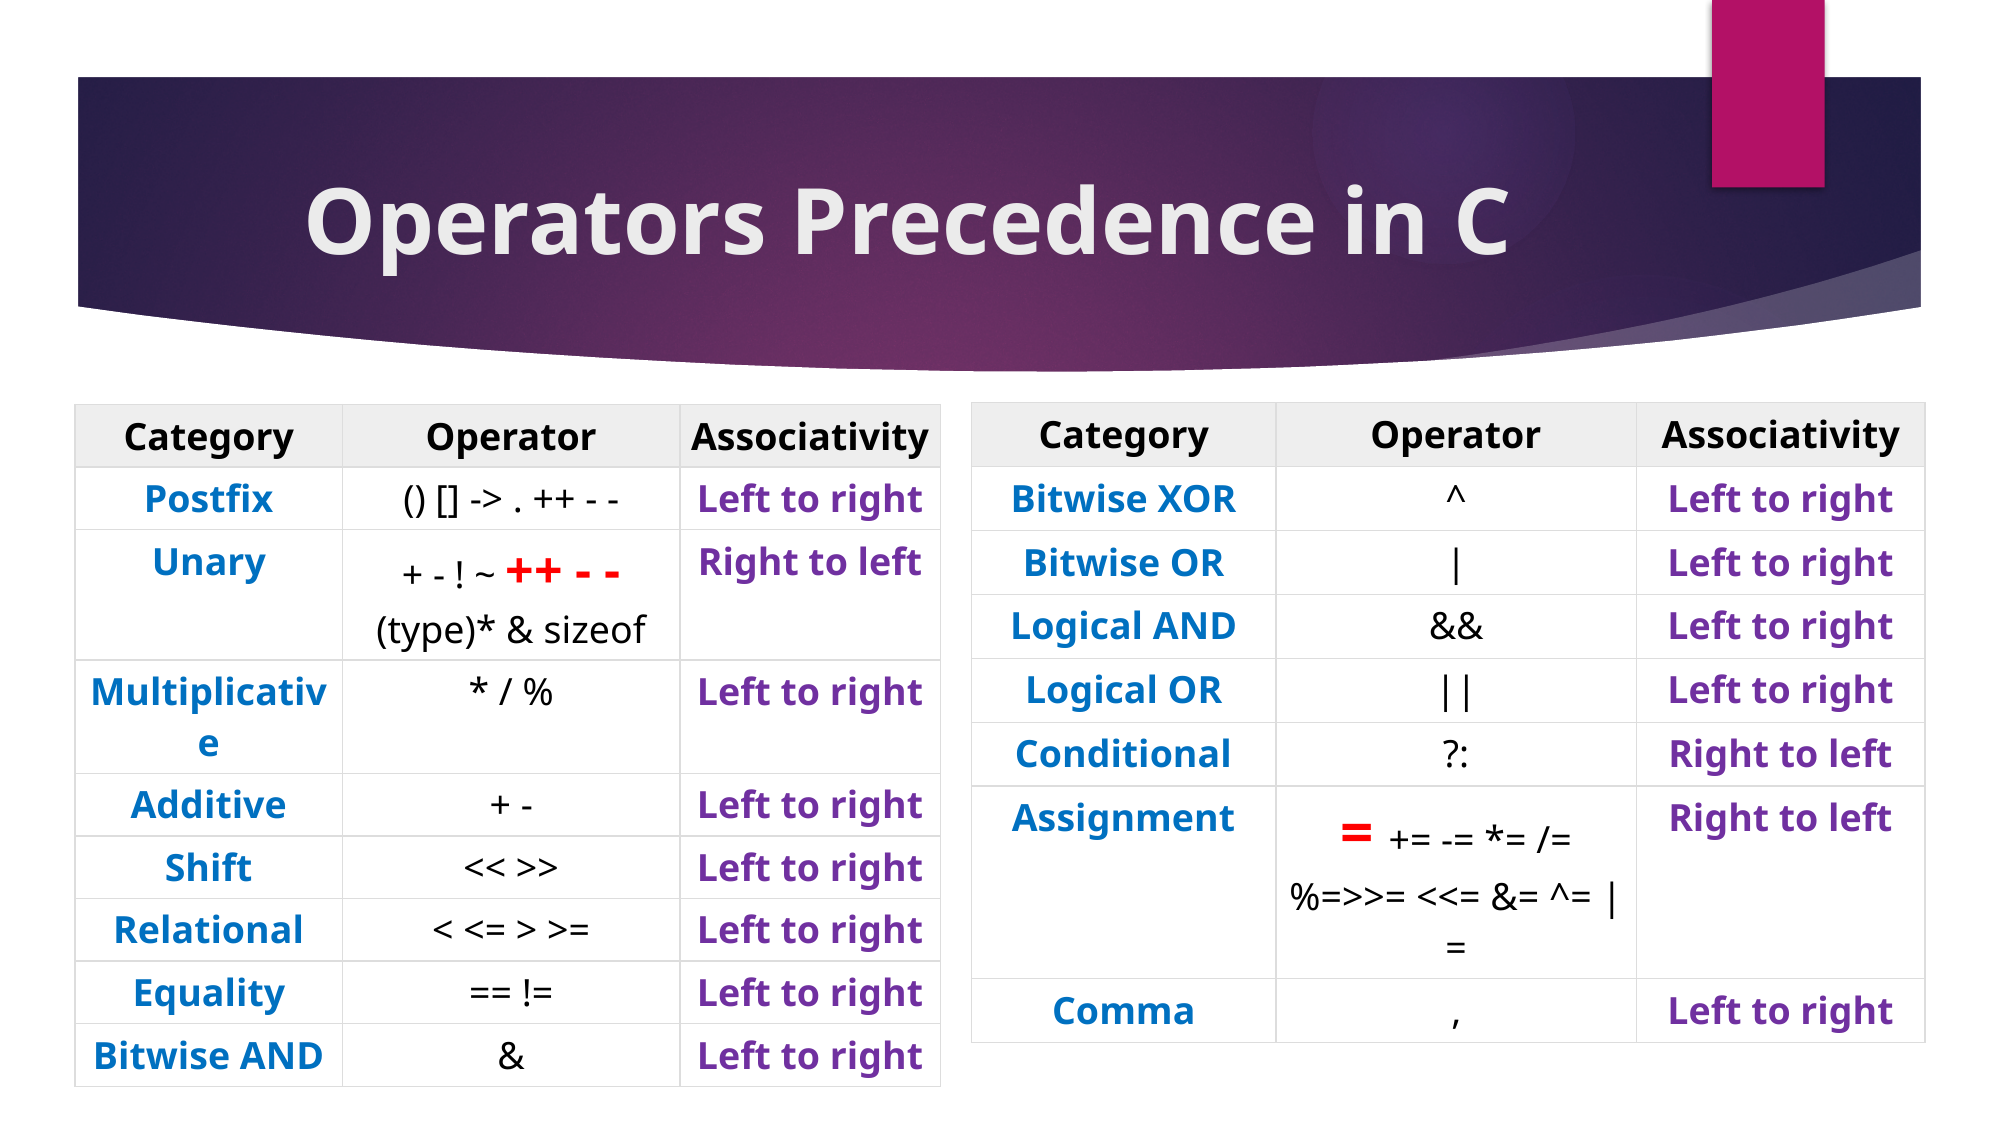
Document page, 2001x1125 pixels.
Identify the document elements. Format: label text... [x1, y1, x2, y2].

table_cell Left to right [681, 837, 940, 898]
table_cell && [1277, 595, 1636, 658]
table_cell Left to right [681, 774, 940, 835]
table_header Associativity [1637, 403, 1924, 466]
table_cell Left to right [1637, 531, 1924, 594]
table_cell + - [343, 774, 679, 835]
table_cell Additive [76, 774, 342, 835]
table_cell Left to right [681, 661, 940, 773]
table_cell Unary [76, 530, 342, 659]
table_cell , [1277, 979, 1636, 1042]
table_header Operator [343, 405, 679, 466]
table_cell Bitwise XOR [972, 467, 1275, 530]
table_cell Left to right [1637, 467, 1924, 530]
table_cell || [1277, 659, 1636, 722]
table_cell Right to left [681, 530, 940, 659]
table_cell Right to left [1637, 723, 1924, 785]
table_cell = += -= *= /= %=>>= <<= &= ^= |= [1277, 787, 1636, 978]
table_cell Left to right [681, 468, 940, 529]
table_cell Left to right [1637, 979, 1924, 1042]
table_cell Relational [76, 899, 342, 960]
table_cell Right to left [1637, 787, 1924, 978]
title Operators Precedence in C [189, 159, 1627, 276]
table_cell ^ [1277, 467, 1636, 530]
table_header Associativity [681, 405, 940, 466]
table_cell + - ! ~ ++ - - (type)* & sizeof [343, 530, 679, 659]
table_cell Bitwise OR [972, 531, 1275, 594]
table_cell < <= > >= [343, 899, 679, 960]
table_cell Left to right [1637, 595, 1924, 658]
table_cell Assignment [972, 787, 1275, 978]
table_cell Comma [972, 979, 1275, 1042]
table_cell ?: [1277, 723, 1636, 785]
table_cell * / % [343, 661, 679, 773]
table_cell Equality [76, 962, 342, 1023]
table_cell Logical OR [972, 659, 1275, 722]
table_cell Shift [76, 837, 342, 898]
table_header Operator [1277, 403, 1636, 466]
table_cell & [343, 1024, 679, 1086]
table_header Category [76, 405, 342, 466]
table_cell Left to right [681, 899, 940, 960]
table_cell << >> [343, 837, 679, 898]
table_cell | [1277, 531, 1636, 594]
table_cell == != [343, 962, 679, 1023]
table_header Category [972, 403, 1275, 466]
table_cell Bitwise AND [76, 1024, 342, 1086]
table_cell Multiplicative [76, 661, 342, 773]
table_cell Logical AND [972, 595, 1275, 658]
table_cell Left to right [1637, 659, 1924, 722]
table_cell Conditional [972, 723, 1275, 785]
table_cell Left to right [681, 1024, 940, 1086]
table_cell Left to right [681, 962, 940, 1023]
table_cell () [] -> . ++ - - [343, 468, 679, 529]
table_cell Postfix [76, 468, 342, 529]
